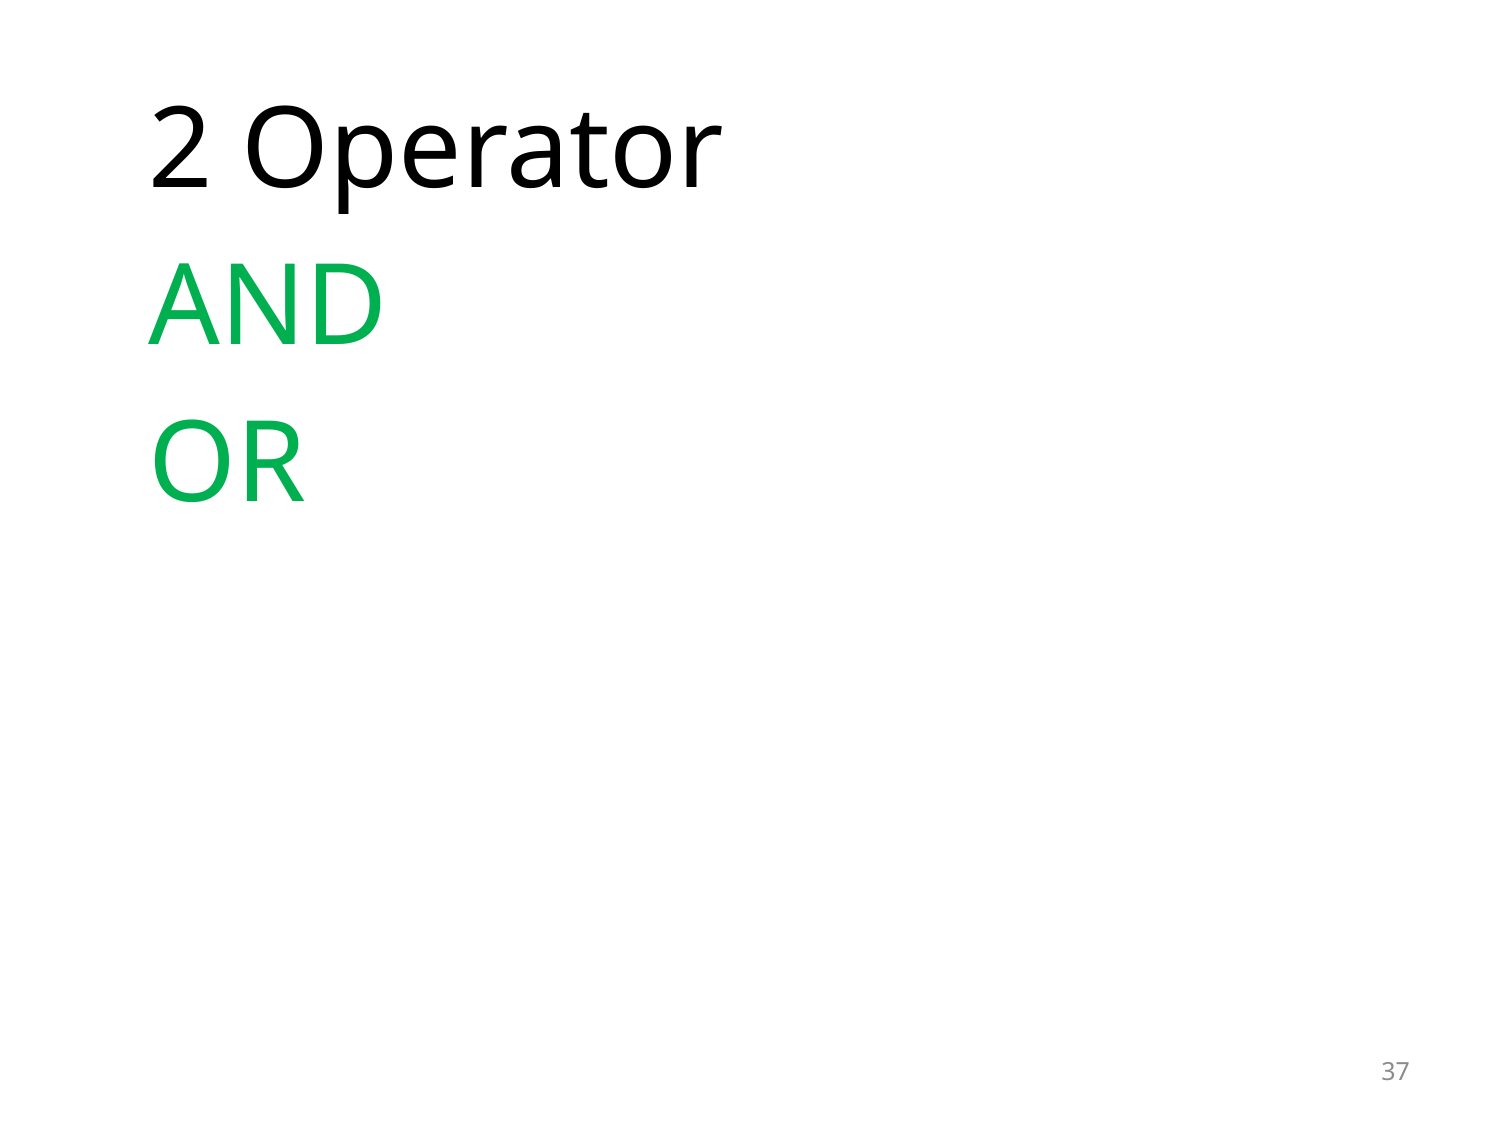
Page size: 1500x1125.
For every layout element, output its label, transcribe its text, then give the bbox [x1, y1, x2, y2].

list 2 Operator AND OR MAC Address Client Identifier Relay Agent Info. [75, 66, 1425, 1005]
slide_number 37 [1074, 1042, 1425, 1103]
